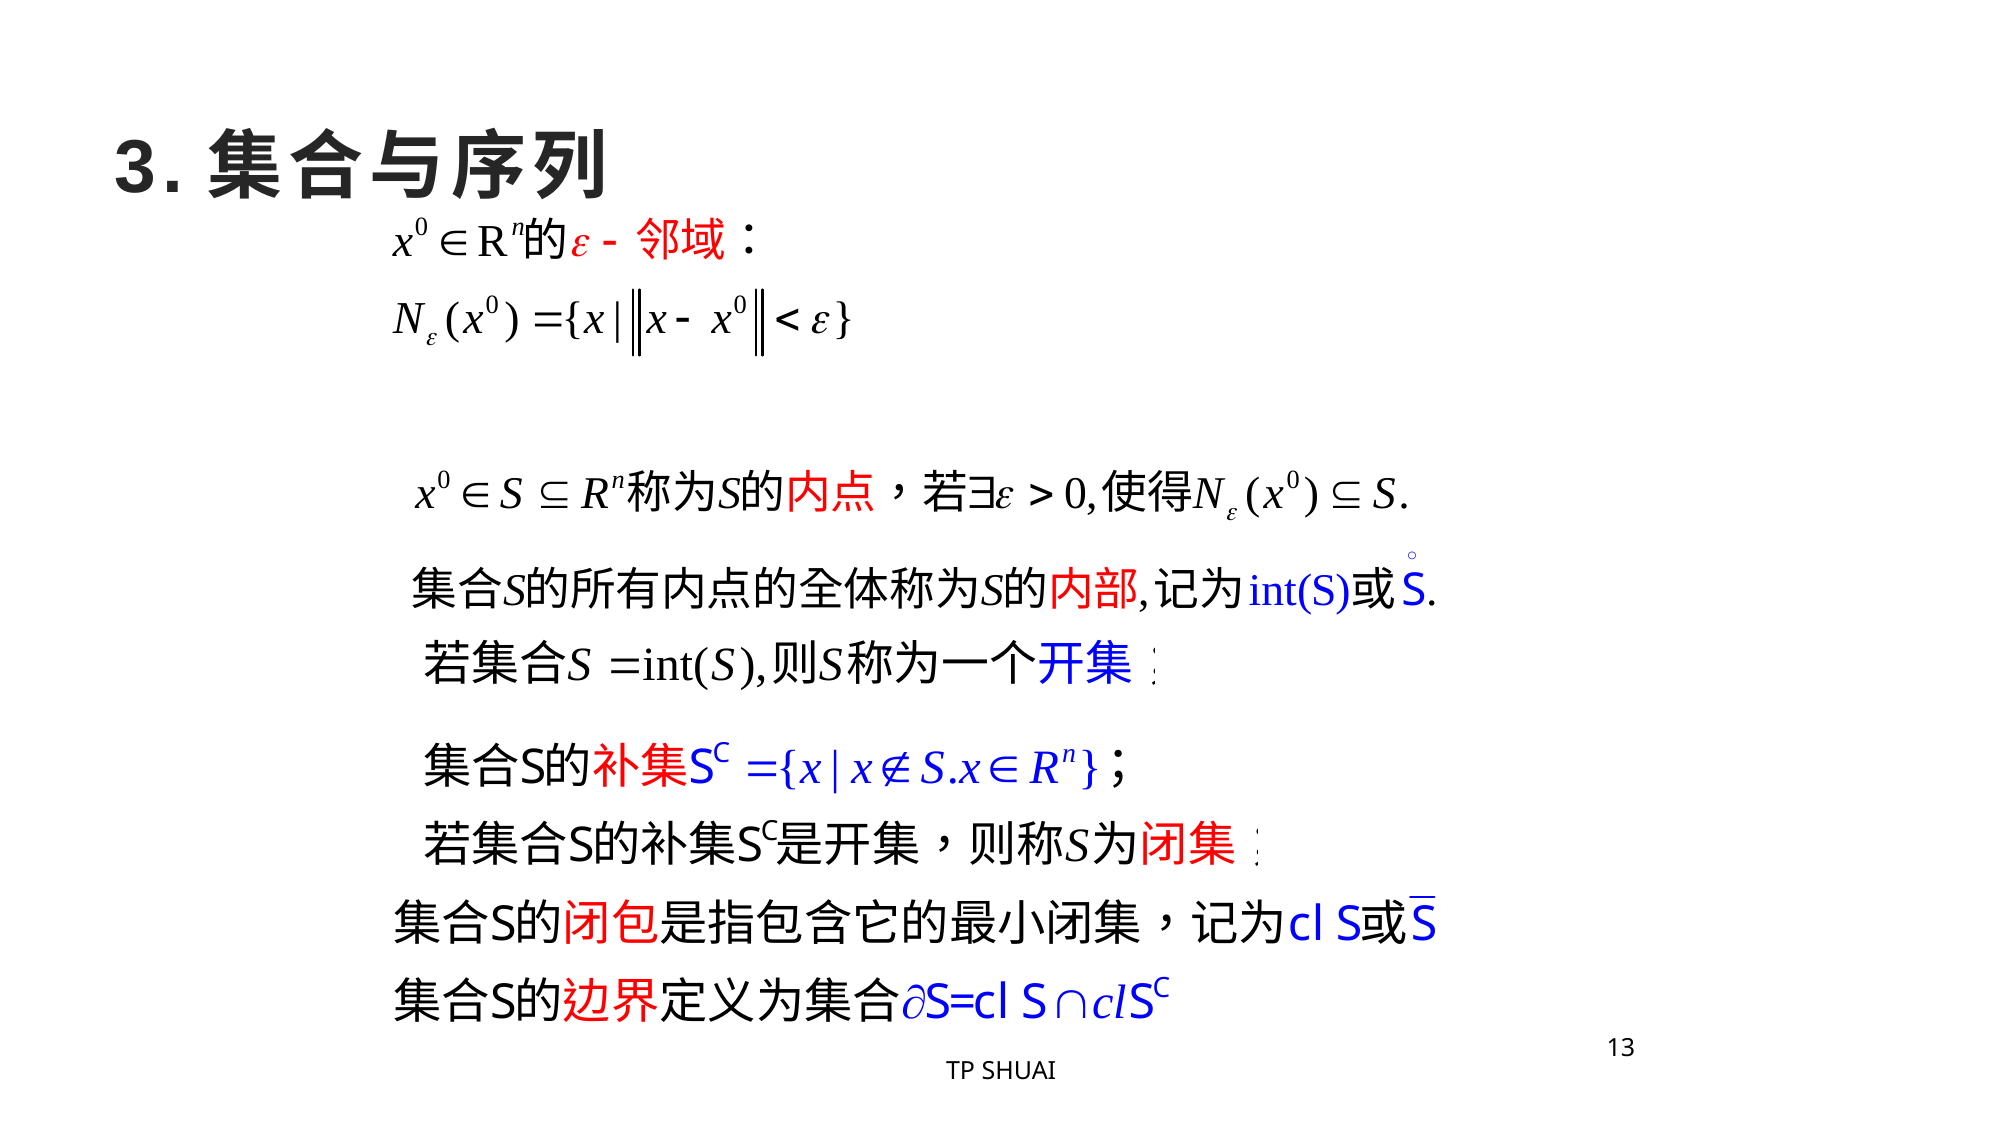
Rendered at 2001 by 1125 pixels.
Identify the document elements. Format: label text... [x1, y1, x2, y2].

title 3.集合与序列 [99, 99, 1900, 216]
text_box [1325, 1024, 1650, 1103]
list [419, 632, 1155, 699]
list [419, 735, 1258, 873]
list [385, 208, 859, 363]
text_box TP SHUAI [763, 1046, 1239, 1125]
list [408, 462, 1442, 621]
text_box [389, 887, 1442, 1033]
